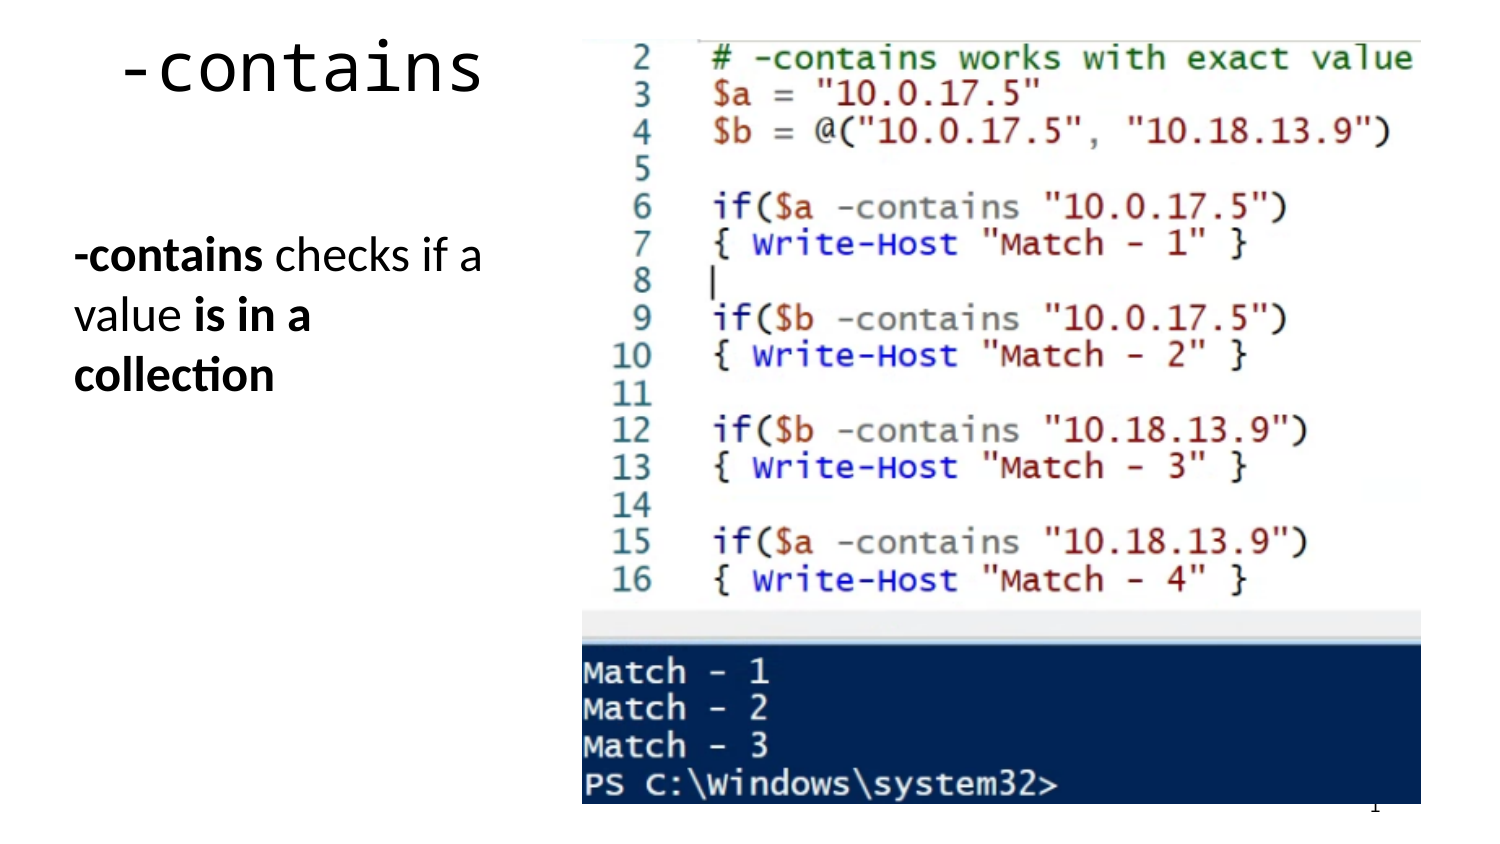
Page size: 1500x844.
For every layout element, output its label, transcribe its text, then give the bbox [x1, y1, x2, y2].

text_box -contains checks if a value is in a collection [58, 213, 499, 469]
title -contains [103, 2, 499, 110]
slide_number 1 [1043, 804, 1386, 827]
picture [582, 39, 1421, 804]
